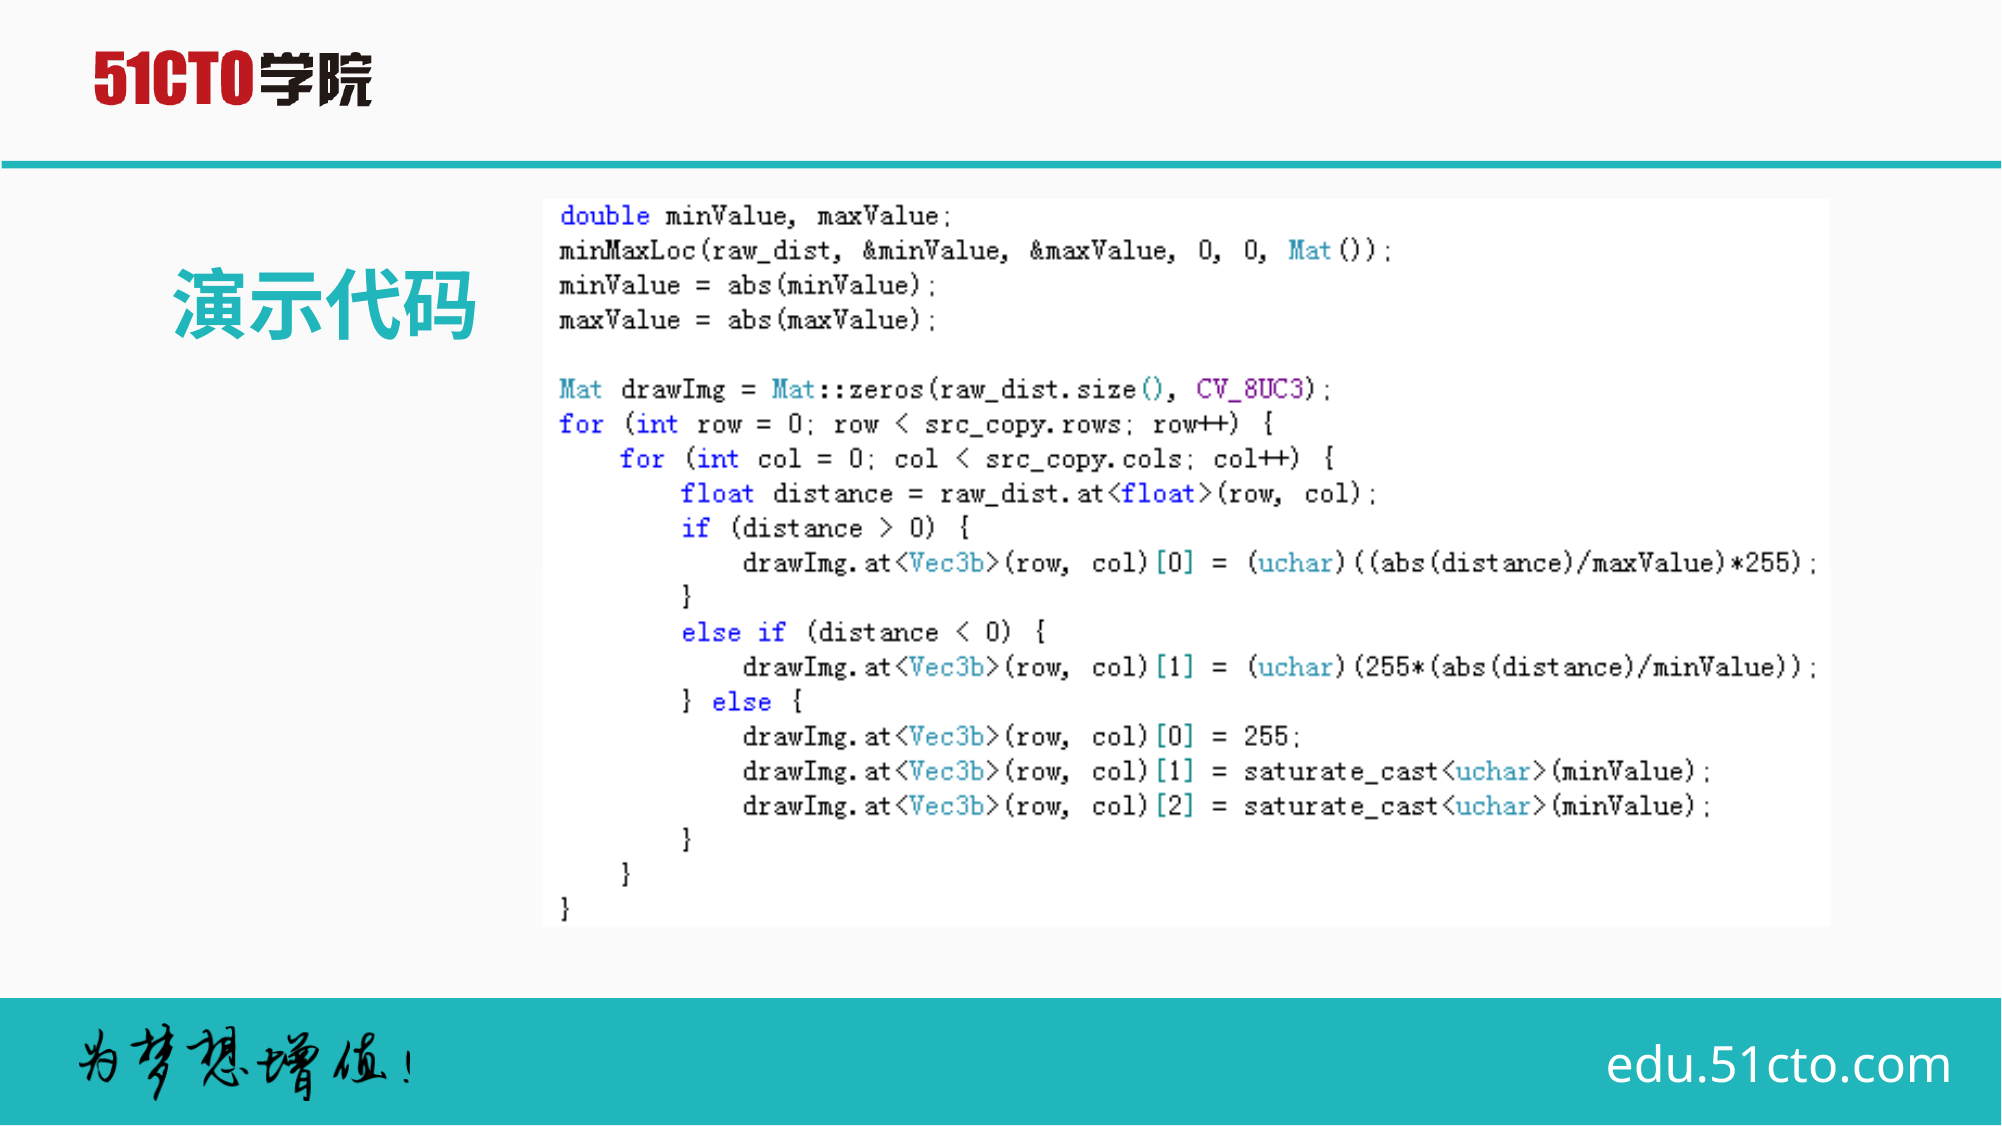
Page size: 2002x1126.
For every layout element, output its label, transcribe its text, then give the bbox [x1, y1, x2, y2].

picture [90, 42, 375, 111]
title 演示代码 [156, 243, 538, 362]
picture [543, 199, 1830, 927]
picture [79, 1023, 410, 1101]
